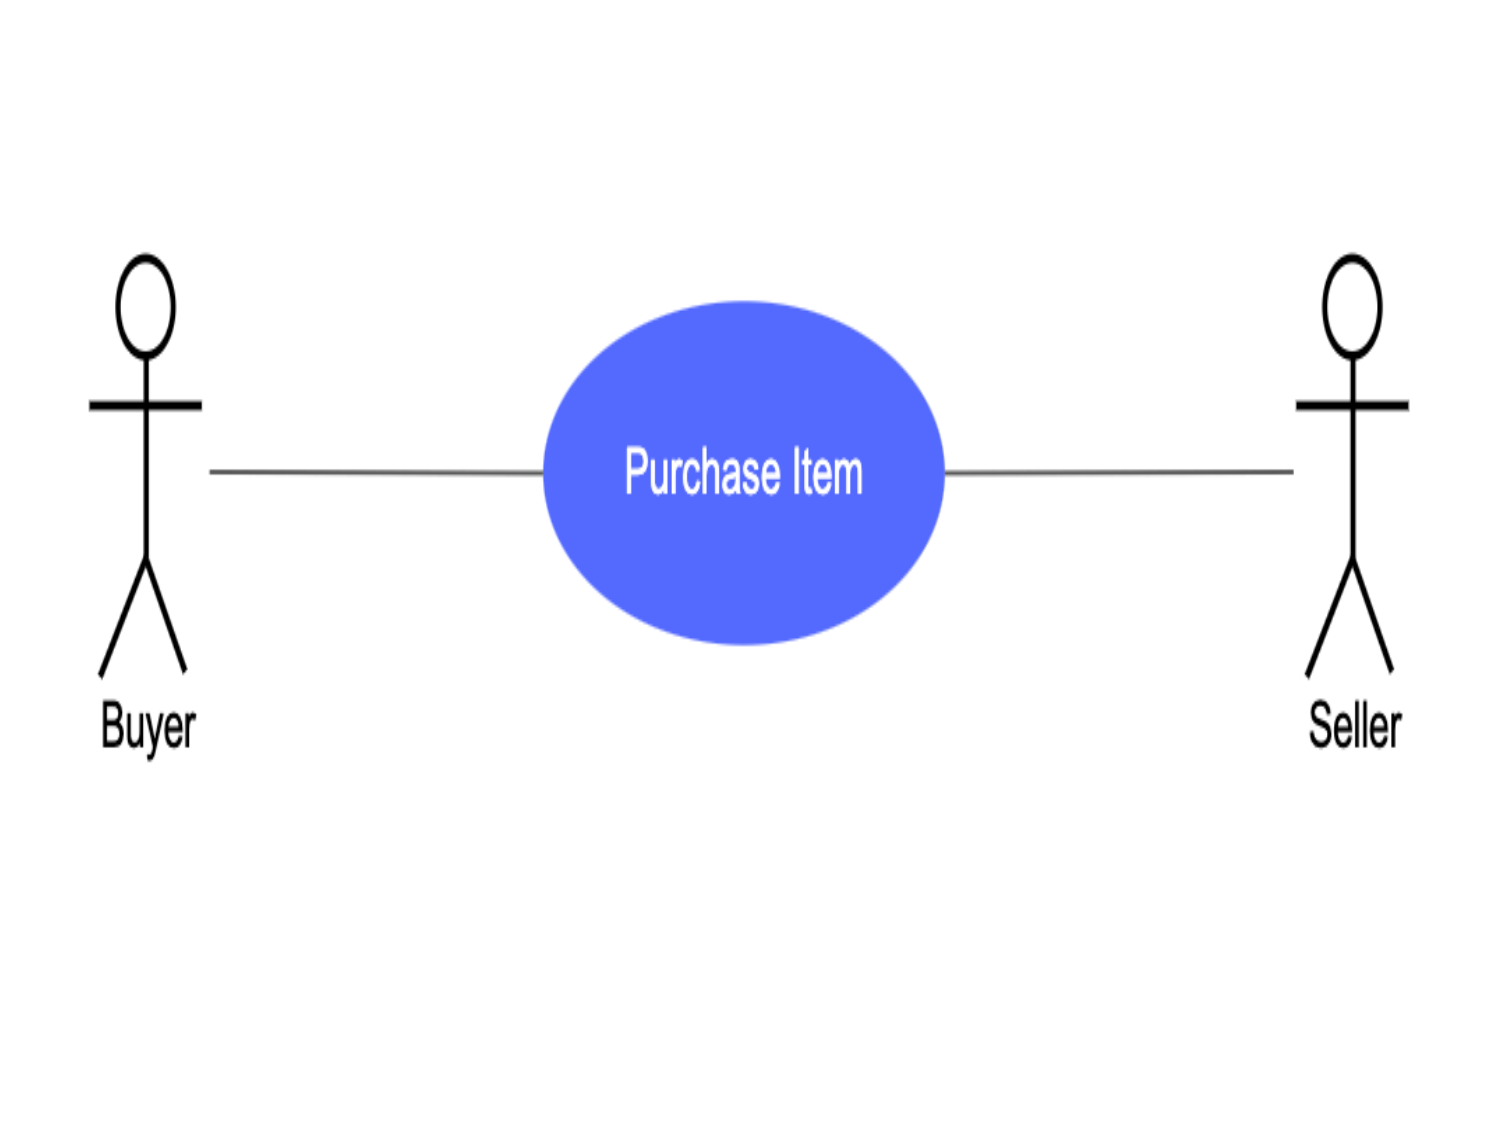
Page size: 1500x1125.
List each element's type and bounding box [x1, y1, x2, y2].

list [74, 212, 1426, 806]
